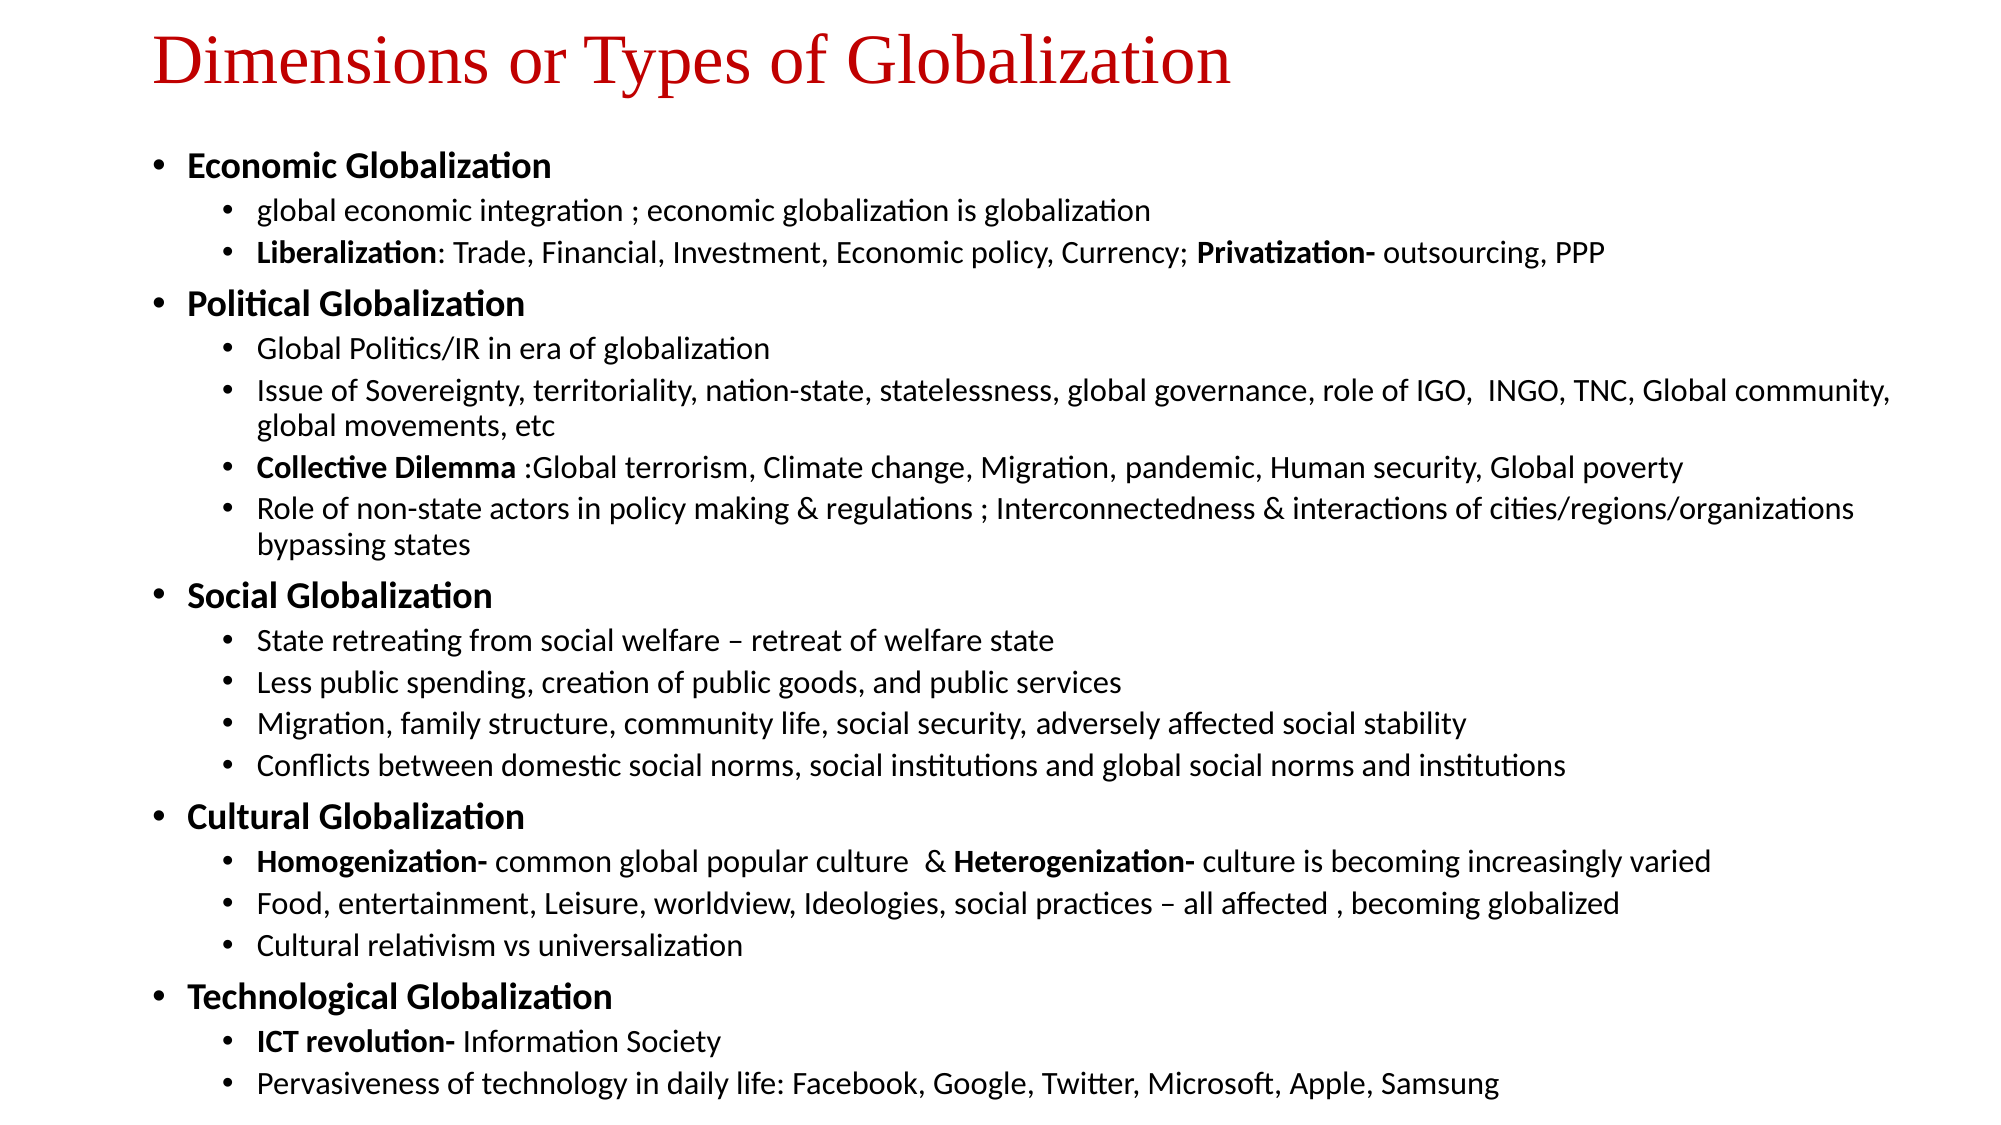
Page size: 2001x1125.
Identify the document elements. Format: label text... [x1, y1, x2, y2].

list Economic Globalization global economic integration ; economic globalization is globalization Liberalization: Trade, Financial, Investment, Economic policy, Currency; Privatization- outsourcing, PPP Political Globalization Global Politics/IR in era of globalization Issue of Sovereignty, territoriality, nation-state, statelessness, global governance, role of IGO, INGO, TNC, Global community, global movements, etc Collective Dilemma :Global terrorism, Climate change, Migration, pandemic, Human security, Global poverty Role of non-state actors in policy making & regulations ; Interconnectedness & interactions of cities/regions/organizations bypassing states Social Globalization State retreating from social welfare – retreat of welfare state Less public spending, creation of public goods, and public services Migration, family structure, community life, social security, adversely affected social stability Conflicts between domestic social norms, social institutions and global social norms and institutions Cultural Globalization Homogenization- common global popular culture & Heterogenization- culture is becoming increasingly varied Food, entertainment, Leisure, worldview, Ideologies, social practices – all affected , becoming globalized Cultural relativism vs universalization Technological Globalization ICT revolution- Information Society Pervasiveness of technology in daily life: Facebook, Google, Twitter, Microsoft, Apple, Samsung [137, 107, 1911, 1110]
title Dimensions or Types of Globalization [137, 15, 1559, 107]
